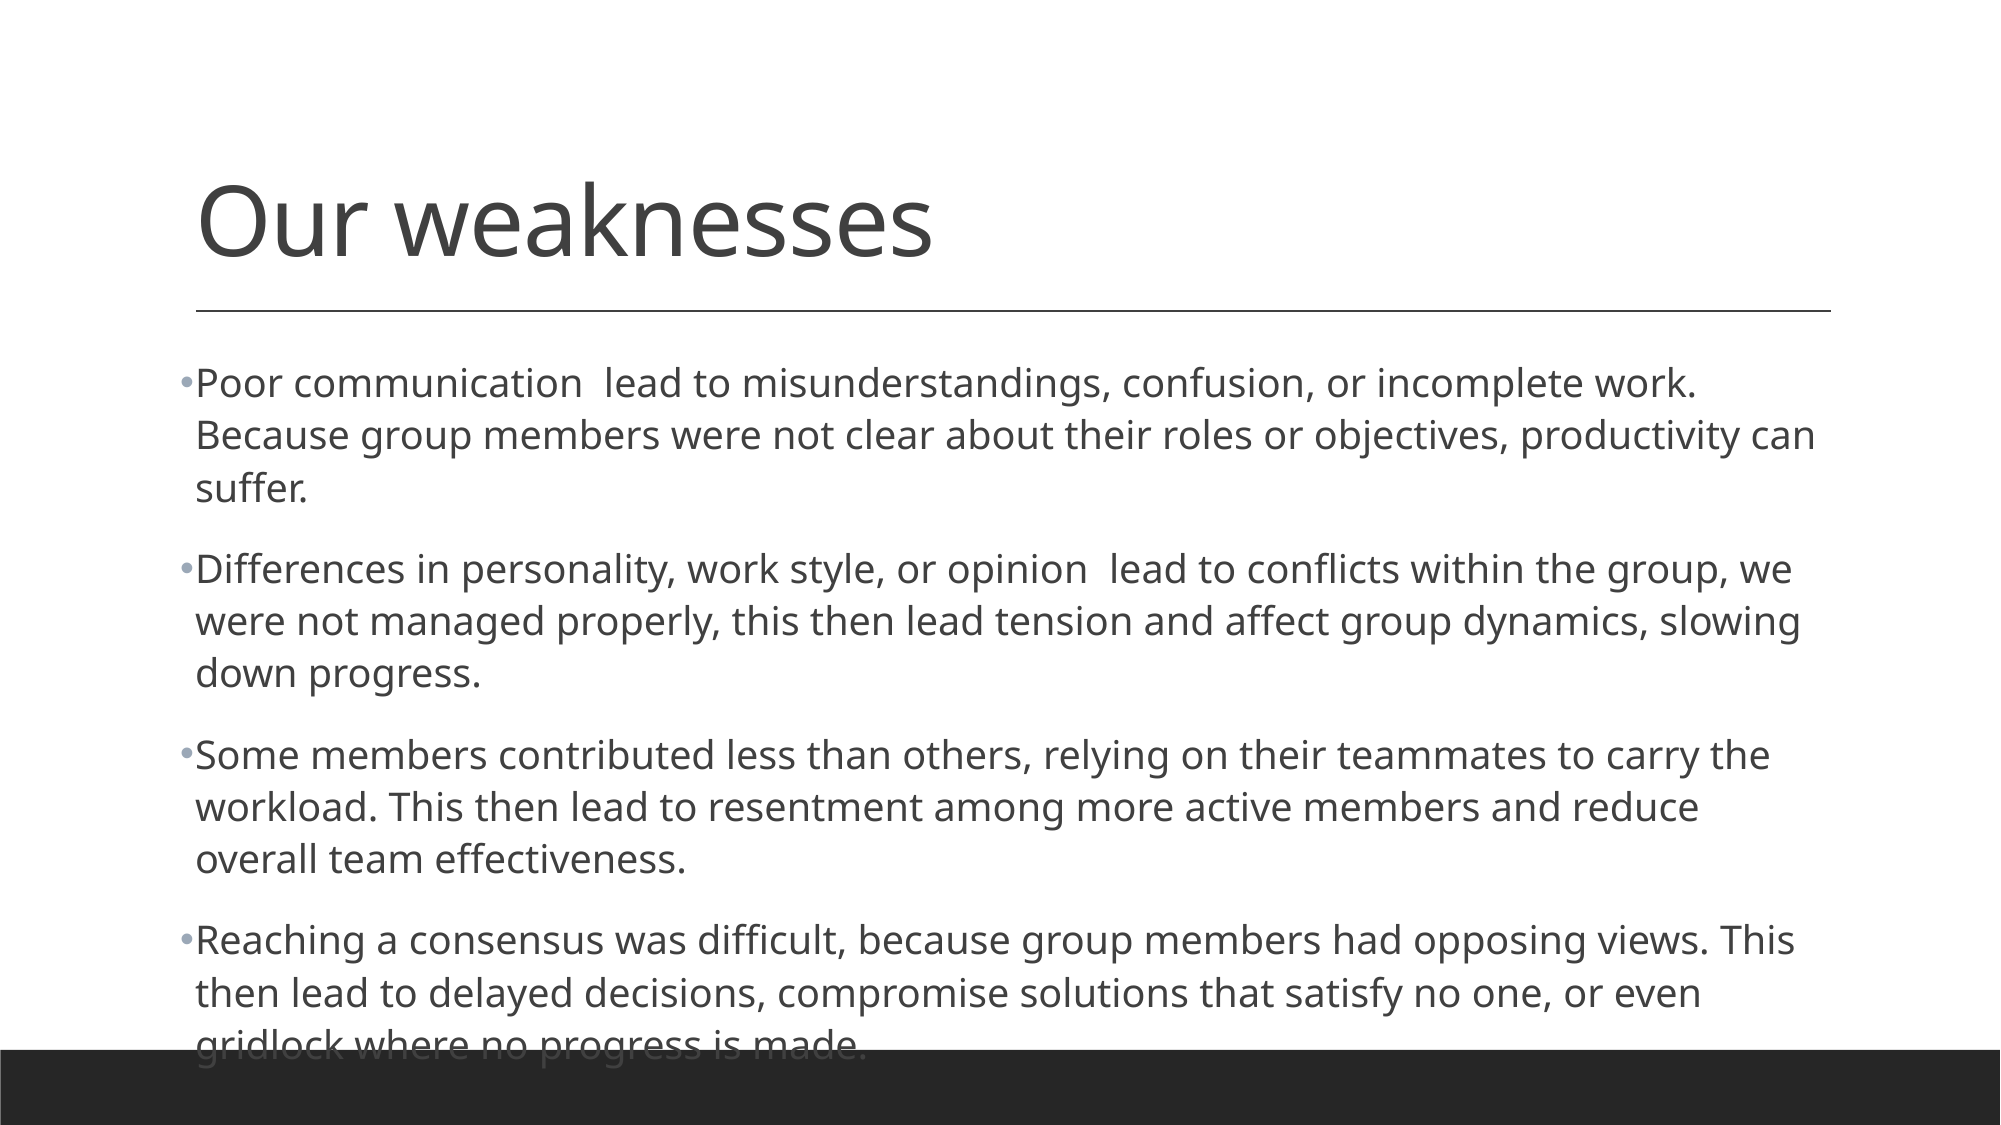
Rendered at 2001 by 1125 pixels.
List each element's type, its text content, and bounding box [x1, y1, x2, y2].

title Our weaknesses [180, 47, 1830, 285]
list Poor communication lead to misunderstandings, confusion, or incomplete work. Because group members were not clear about their roles or objectives, productivity can suffer. Differences in personality, work style, or opinion lead to conflicts within the group, we were not managed properly, this then lead tension and affect group dynamics, slowing down progress. Some members contributed less than others, relying on their teammates to carry the workload. This then lead to resentment among more active members and reduce overall team effectiveness. Reaching a consensus was difficult, because group members had opposing views. This then lead to delayed decisions, compromise solutions that satisfy no one, or even gridlock where no progress is made. [180, 345, 1830, 963]
